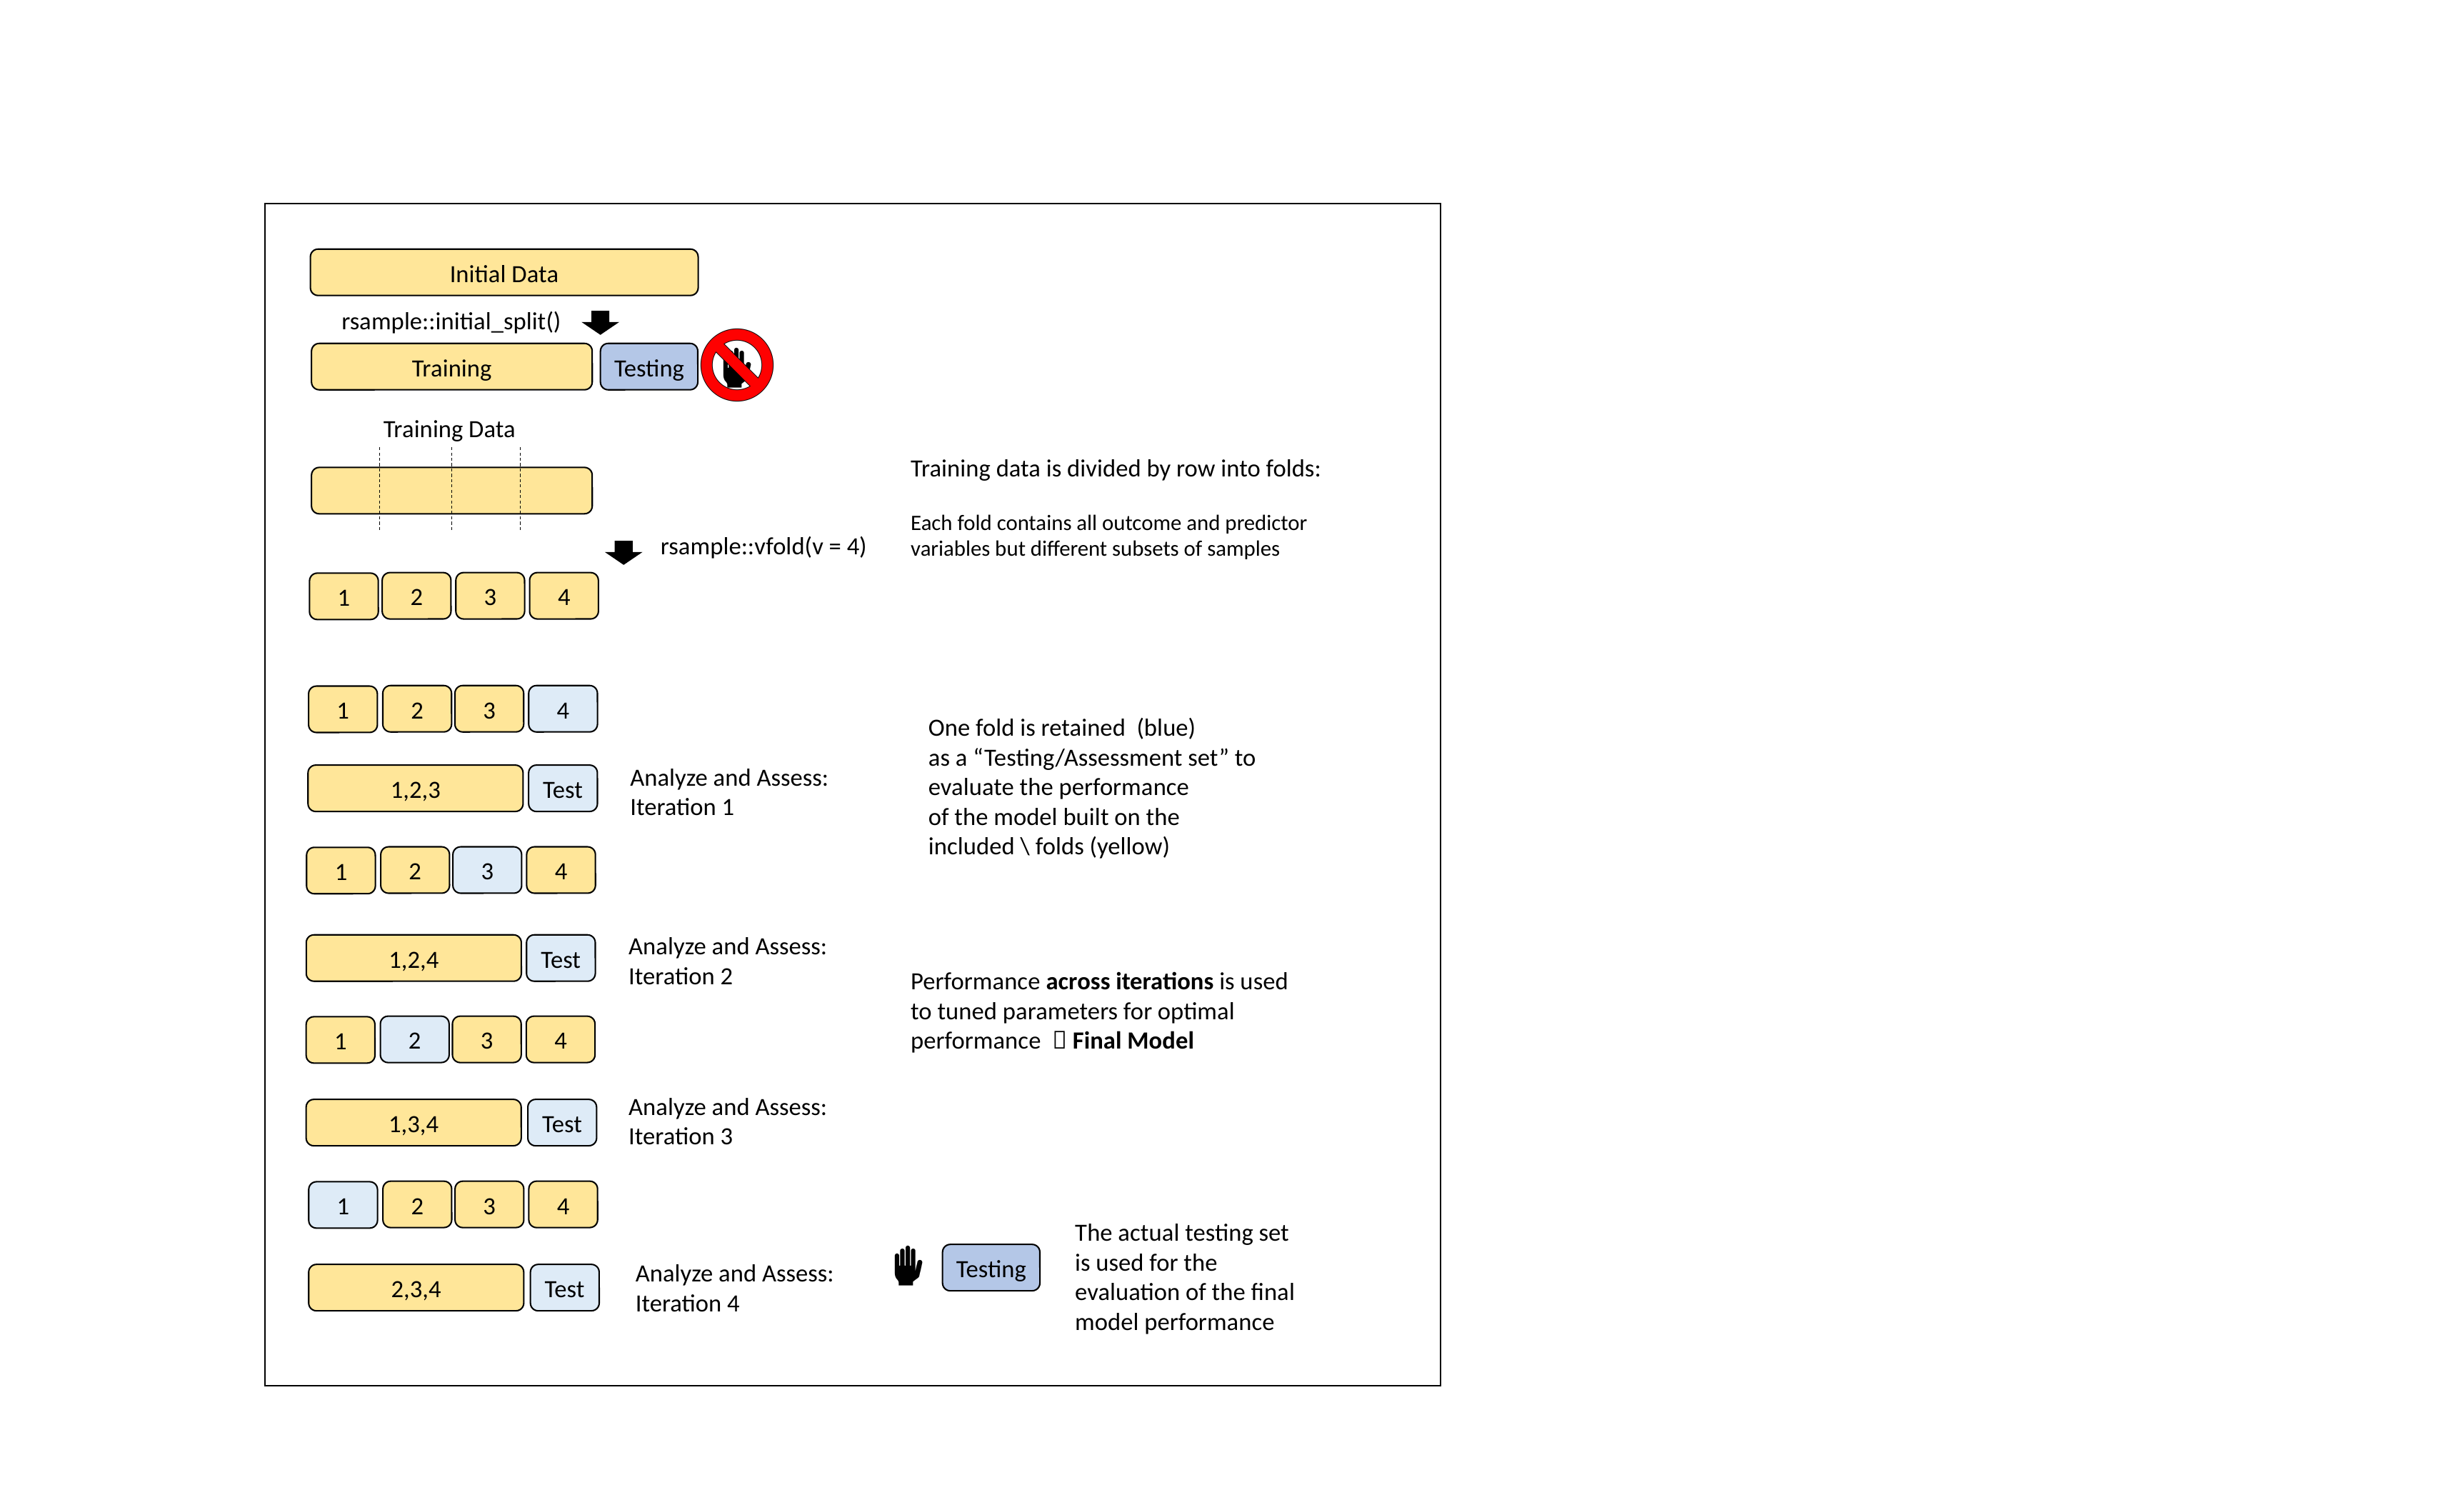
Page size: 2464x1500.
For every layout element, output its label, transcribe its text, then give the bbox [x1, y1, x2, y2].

text_box rsample::vfold(v = 4) [650, 524, 878, 565]
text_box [528, 1099, 597, 1146]
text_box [526, 934, 596, 981]
text_box [311, 466, 379, 515]
picture [691, 319, 783, 411]
text_box 2 [379, 1015, 450, 1064]
text_box Testing [941, 1244, 1041, 1292]
text_box [264, 203, 1441, 1386]
text_box Analyze and Assess: Iteration 3 [618, 1085, 838, 1155]
text_box 1 [309, 572, 379, 621]
text_box Analyze and Assess: Iteration 4 [624, 1251, 845, 1322]
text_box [529, 765, 598, 812]
text_box Training Data [373, 407, 527, 448]
text_box 1,2,4 [305, 934, 523, 982]
picture [885, 1242, 932, 1289]
text_box [521, 466, 594, 515]
text_box Analyze and Assess: Iteration 1 [619, 756, 840, 826]
text_box 1 [308, 1181, 379, 1229]
text_box Performance across iterations is used to tuned parameters for optimal performance  Final Model [900, 959, 1316, 1059]
text_box [452, 466, 520, 515]
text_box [530, 1264, 599, 1311]
text_box 1 [308, 685, 379, 734]
text_box The actual testing set is used for the evaluation of the final model performance [1064, 1211, 1319, 1341]
text_box 3 [451, 1015, 522, 1064]
text_box 2,3,4 [308, 1264, 525, 1312]
text_box [604, 541, 643, 565]
text_box Analyze and Assess: Iteration 2 [618, 924, 838, 995]
text_box 3 [455, 571, 526, 620]
text_box One fold is retained (blue) as a “Testing/Assessment set” to evaluate the performance of the model built on the included \ folds (yellow) [918, 706, 1293, 895]
text_box 1 [306, 846, 376, 895]
text_box 3 [452, 846, 523, 894]
text_box 2 [381, 684, 453, 733]
text_box 2 [380, 846, 451, 894]
text_box 3 [454, 1180, 525, 1229]
text_box 4 [526, 846, 596, 894]
text_box Training data is divided by row into folds: Each fold contains all outcome and predictor variables but different subsets of samples [900, 446, 1360, 566]
text_box 2 [381, 571, 452, 620]
text_box 2 [382, 1180, 453, 1229]
text_box 4 [528, 684, 599, 733]
text_box 4 [529, 571, 599, 620]
text_box 4 [525, 1015, 596, 1064]
text_box 3 [454, 684, 525, 733]
text_box 1 [305, 1016, 376, 1064]
text_box [380, 466, 451, 515]
text_box 1,3,4 [305, 1099, 522, 1147]
text_box 1,2,3 [307, 764, 524, 813]
text_box 4 [528, 1180, 599, 1229]
